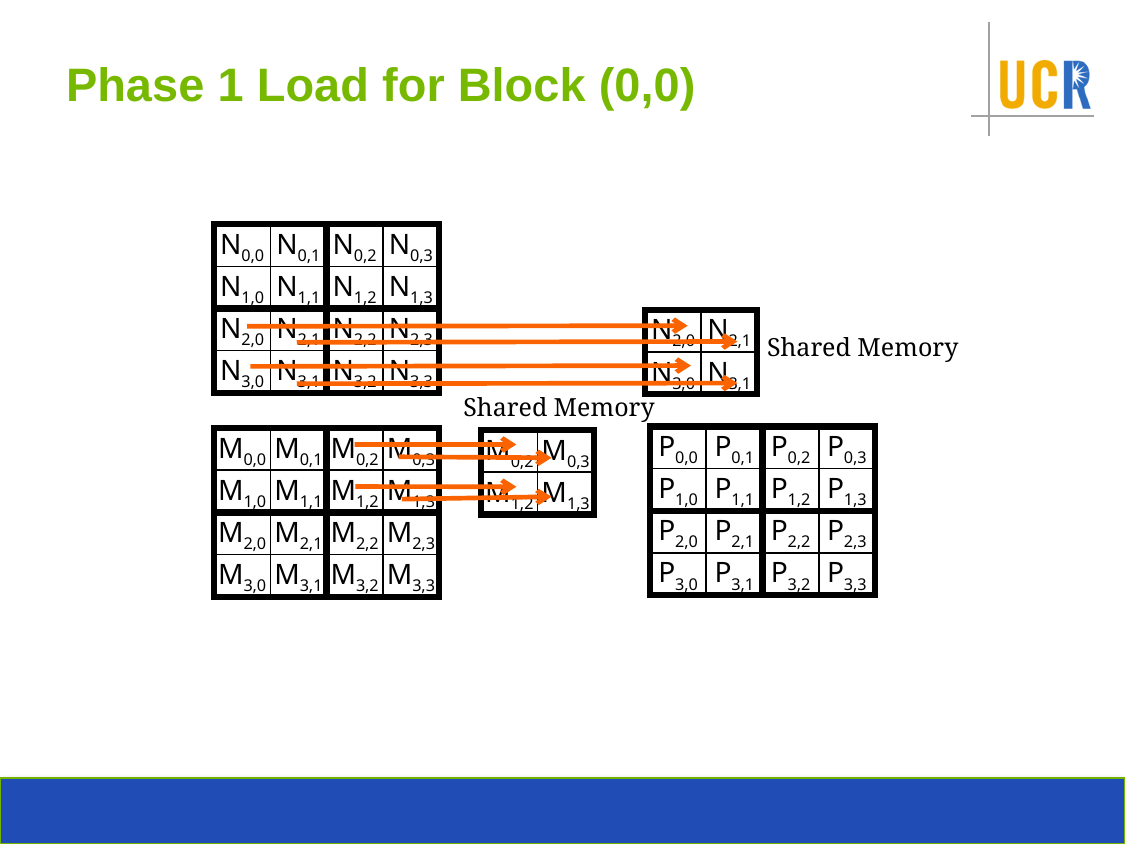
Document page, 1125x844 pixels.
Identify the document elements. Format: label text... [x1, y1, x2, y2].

text_box [650, 426, 762, 510]
text_box [326, 224, 440, 308]
text_box Shared Memory [752, 324, 974, 370]
text_box [399, 460, 440, 464]
text_box [326, 512, 440, 597]
text_box [481, 430, 594, 515]
text_box [762, 426, 875, 510]
text_box M1,2 [481, 460, 535, 464]
picture [962, 0, 1125, 147]
text_box [326, 375, 440, 381]
text_box Shared Memory [448, 392, 670, 429]
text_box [401, 496, 552, 500]
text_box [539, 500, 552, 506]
text_box [214, 428, 326, 512]
text_box [326, 308, 440, 323]
text_box [650, 510, 762, 596]
text_box [400, 501, 440, 506]
text_box [644, 368, 676, 372]
text_box [762, 510, 875, 596]
text_box [214, 308, 326, 393]
text_box [326, 335, 440, 339]
text_box [214, 512, 326, 597]
text_box [644, 309, 758, 395]
text_box [644, 344, 722, 348]
text_box [326, 428, 440, 512]
title Phase 1 Load for Block (0,0) [50, 47, 1075, 120]
text_box [214, 224, 326, 308]
text_box [326, 351, 440, 363]
